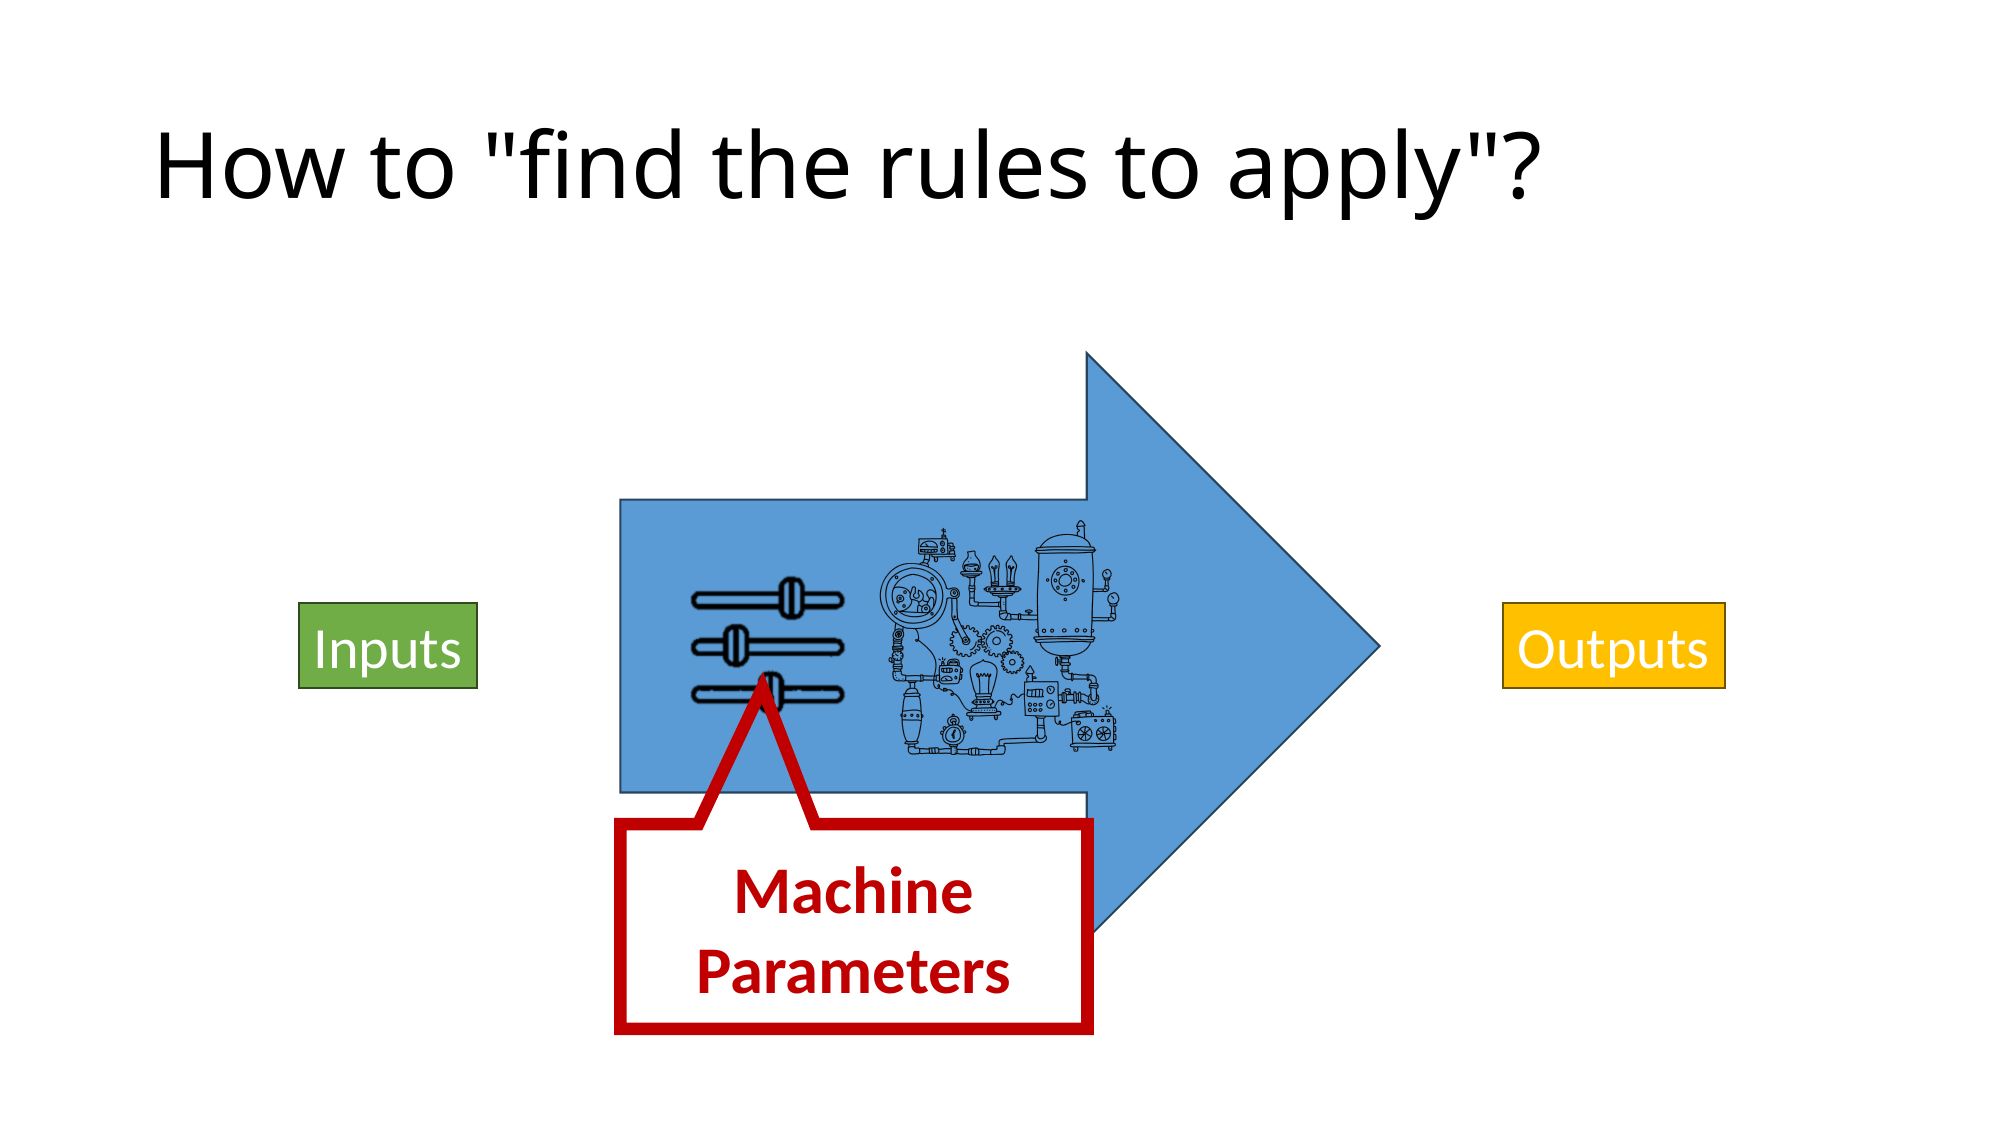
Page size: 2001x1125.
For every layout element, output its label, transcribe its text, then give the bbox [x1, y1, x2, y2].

text_box Outputs [1502, 602, 1726, 689]
text_box Machine Parameters [619, 733, 1089, 1030]
picture [672, 512, 1135, 782]
text_box Inputs [298, 602, 478, 689]
text_box [619, 350, 1382, 939]
title How to "find the rules to apply"? [137, 59, 1863, 278]
